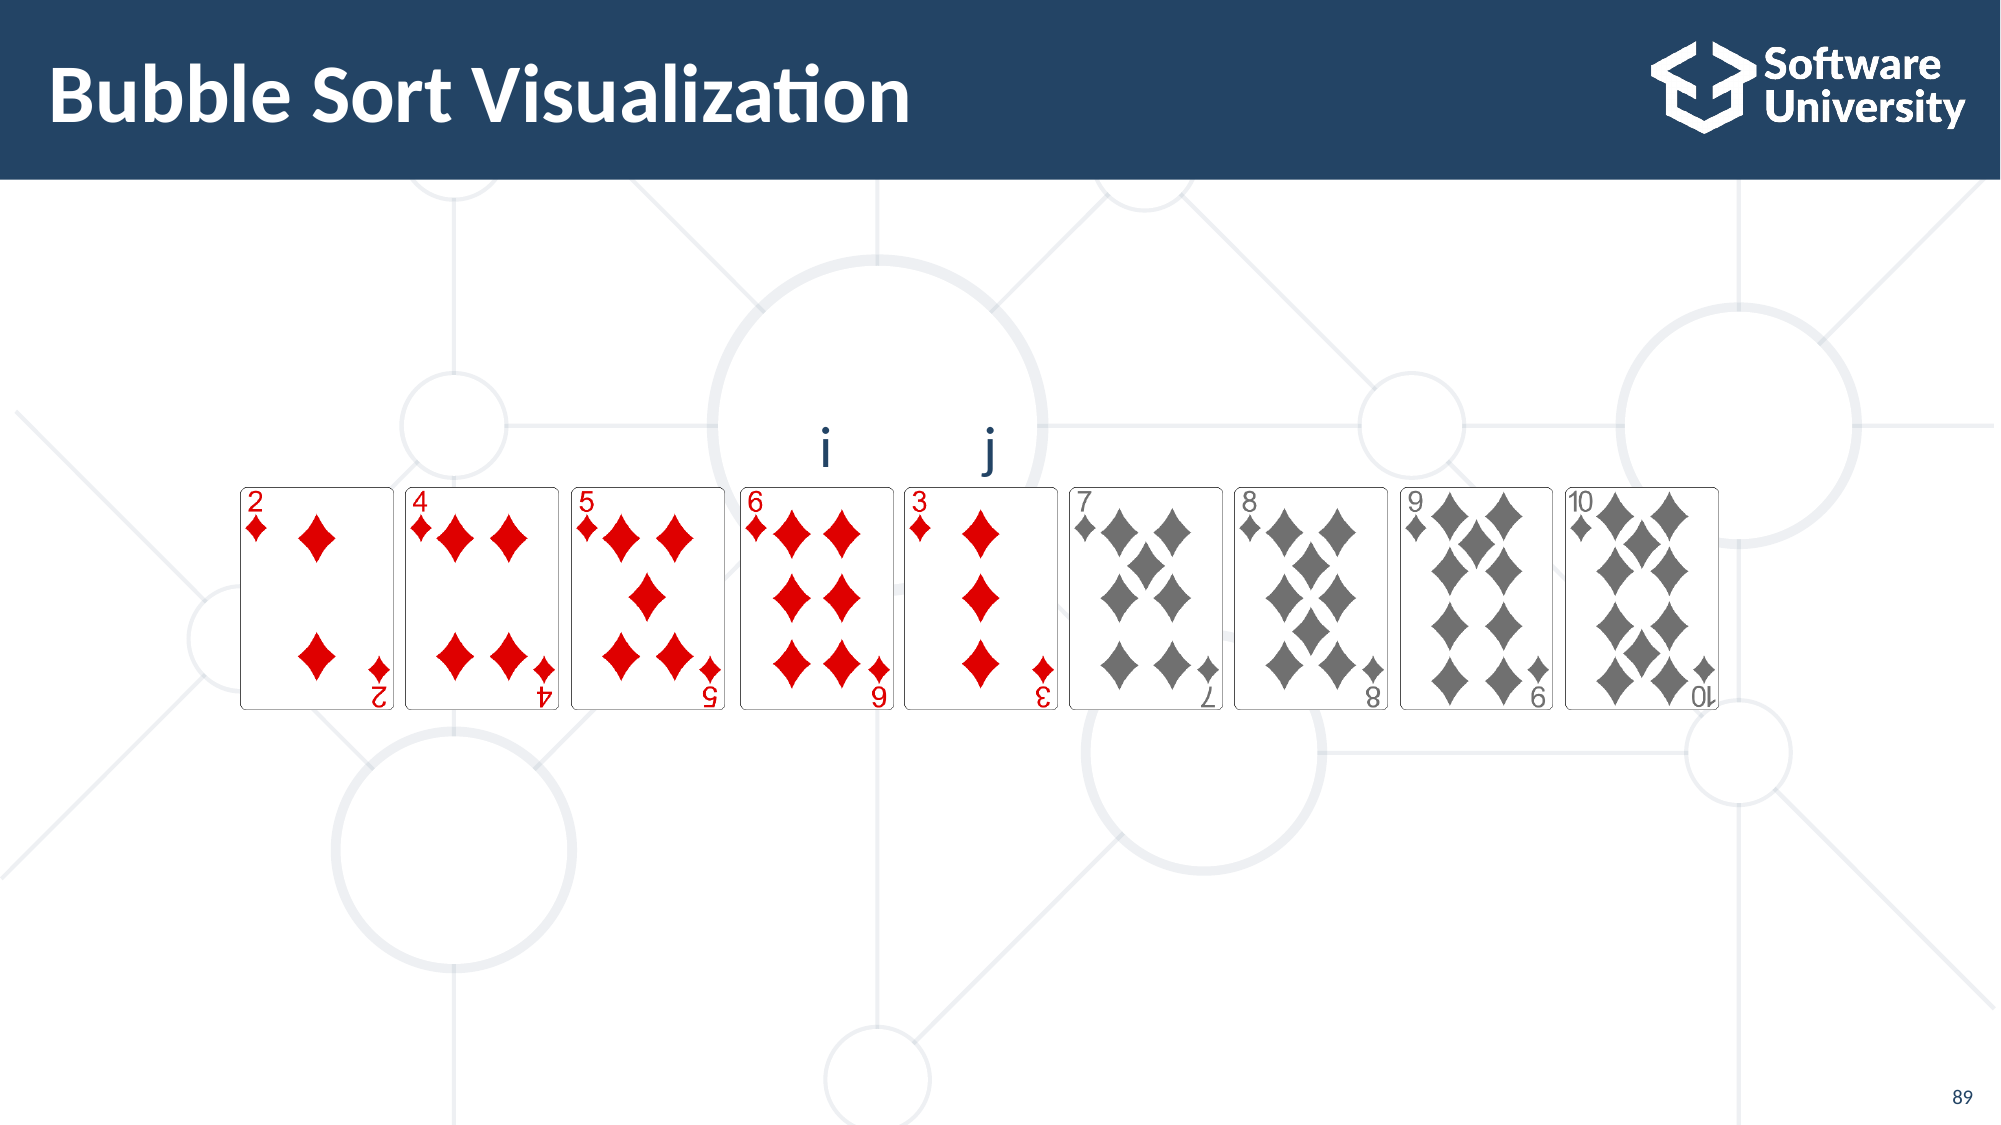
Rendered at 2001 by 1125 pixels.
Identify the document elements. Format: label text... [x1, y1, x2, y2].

picture [405, 487, 559, 710]
text_box i [804, 401, 848, 485]
text_box j [968, 401, 1013, 485]
picture [1651, 41, 1966, 134]
picture [240, 487, 394, 710]
picture [739, 487, 894, 710]
title Bubble Sort Visualization [31, 16, 1625, 162]
picture [571, 487, 726, 710]
slide_number 89 [1927, 1067, 1989, 1117]
picture [904, 487, 1059, 710]
picture [1565, 487, 1720, 710]
picture [1233, 487, 1388, 710]
picture [1069, 487, 1223, 710]
picture [1399, 487, 1554, 710]
